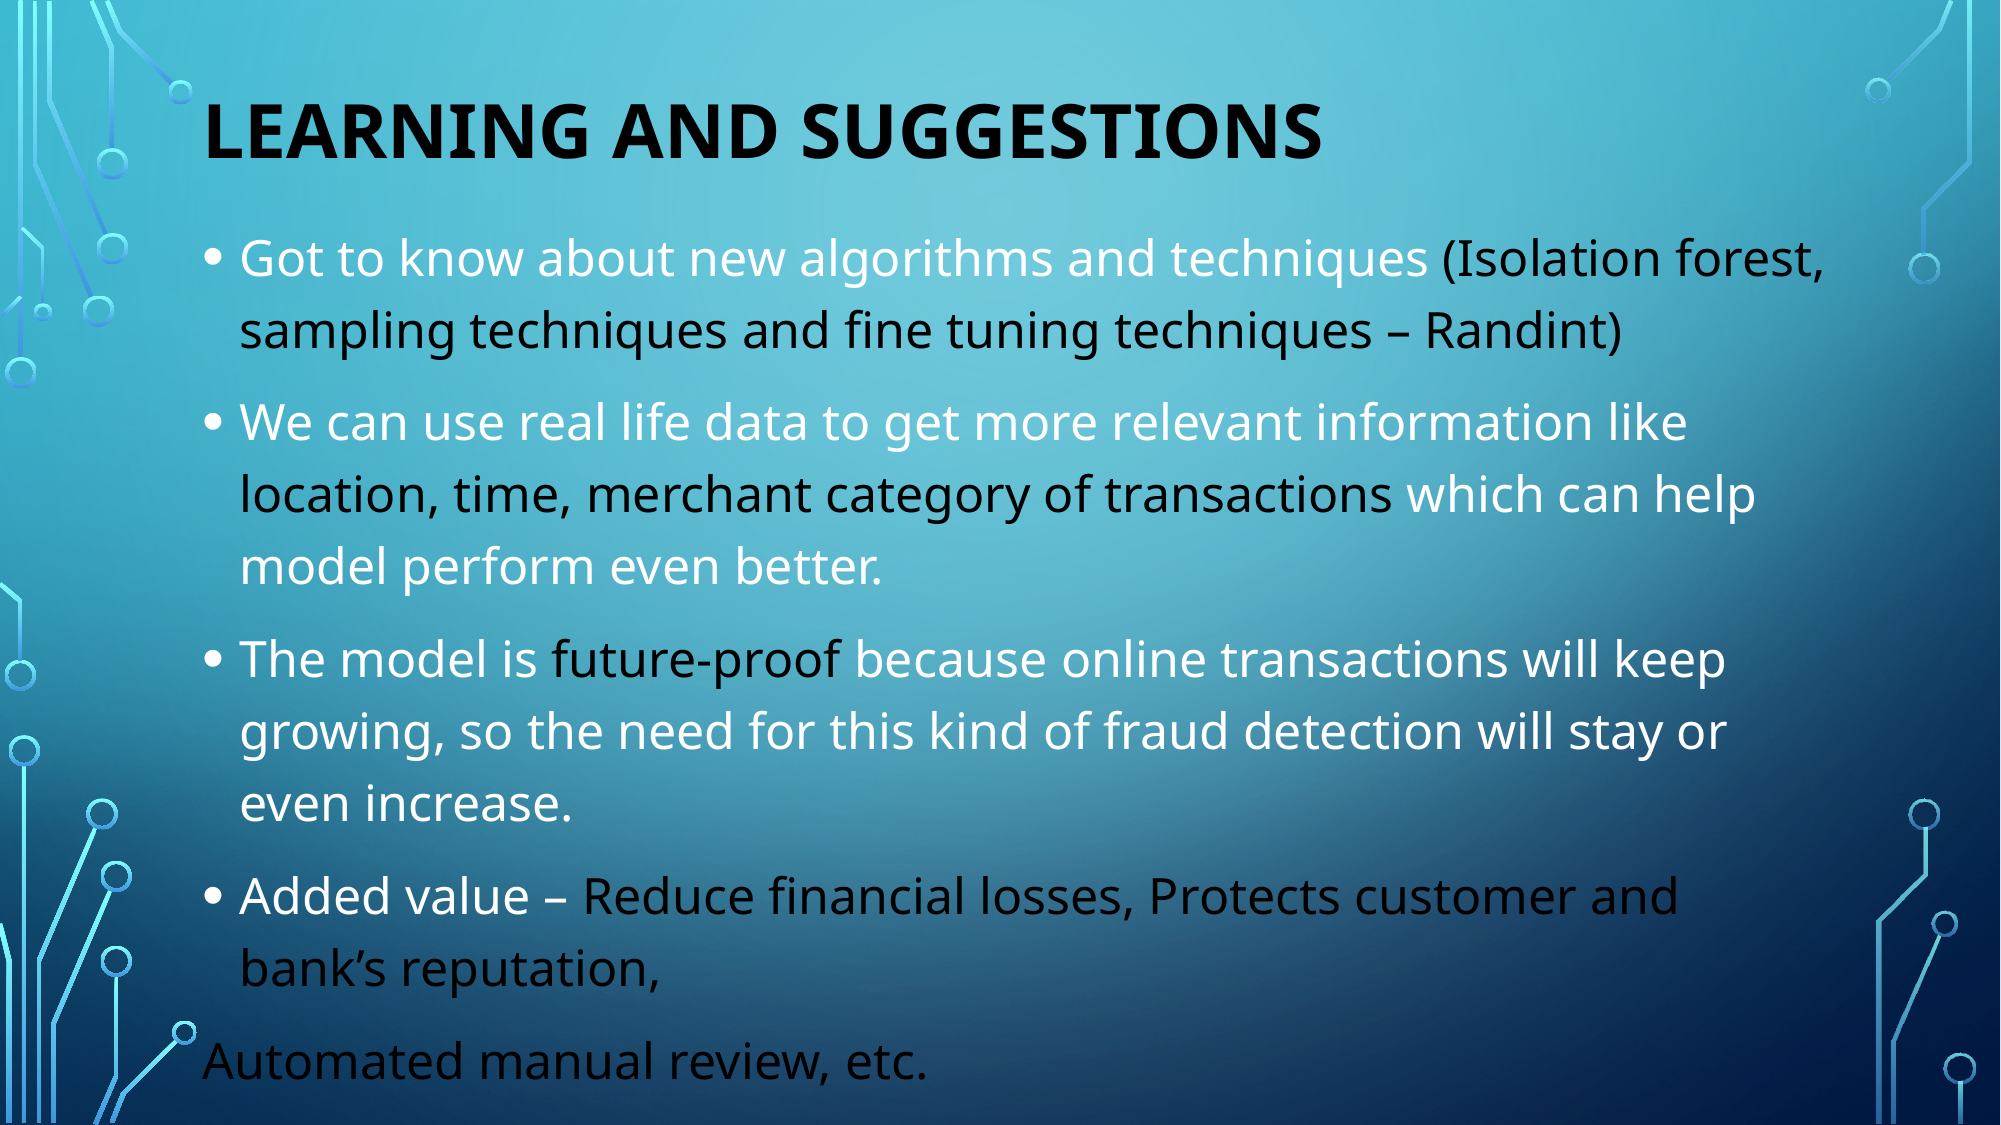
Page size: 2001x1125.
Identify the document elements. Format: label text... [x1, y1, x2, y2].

list Got to know about new algorithms and techniques (Isolation forest, sampling techniques and fine tuning techniques – Randint) We can use real life data to get more relevant information like location, time, merchant category of transactions which can help model perform even better. The model is future-proof because online transactions will keep growing, so the need for this kind of fraud detection will stay or even increase. Added value – Reduce financial losses, Protects customer and bank’s reputation, Automated manual review, etc. Consider deploying the model for real-time fraud detection to catch suspicious transactions instantly. [187, 206, 1847, 1125]
title Learning and suggestions [187, 31, 1813, 206]
